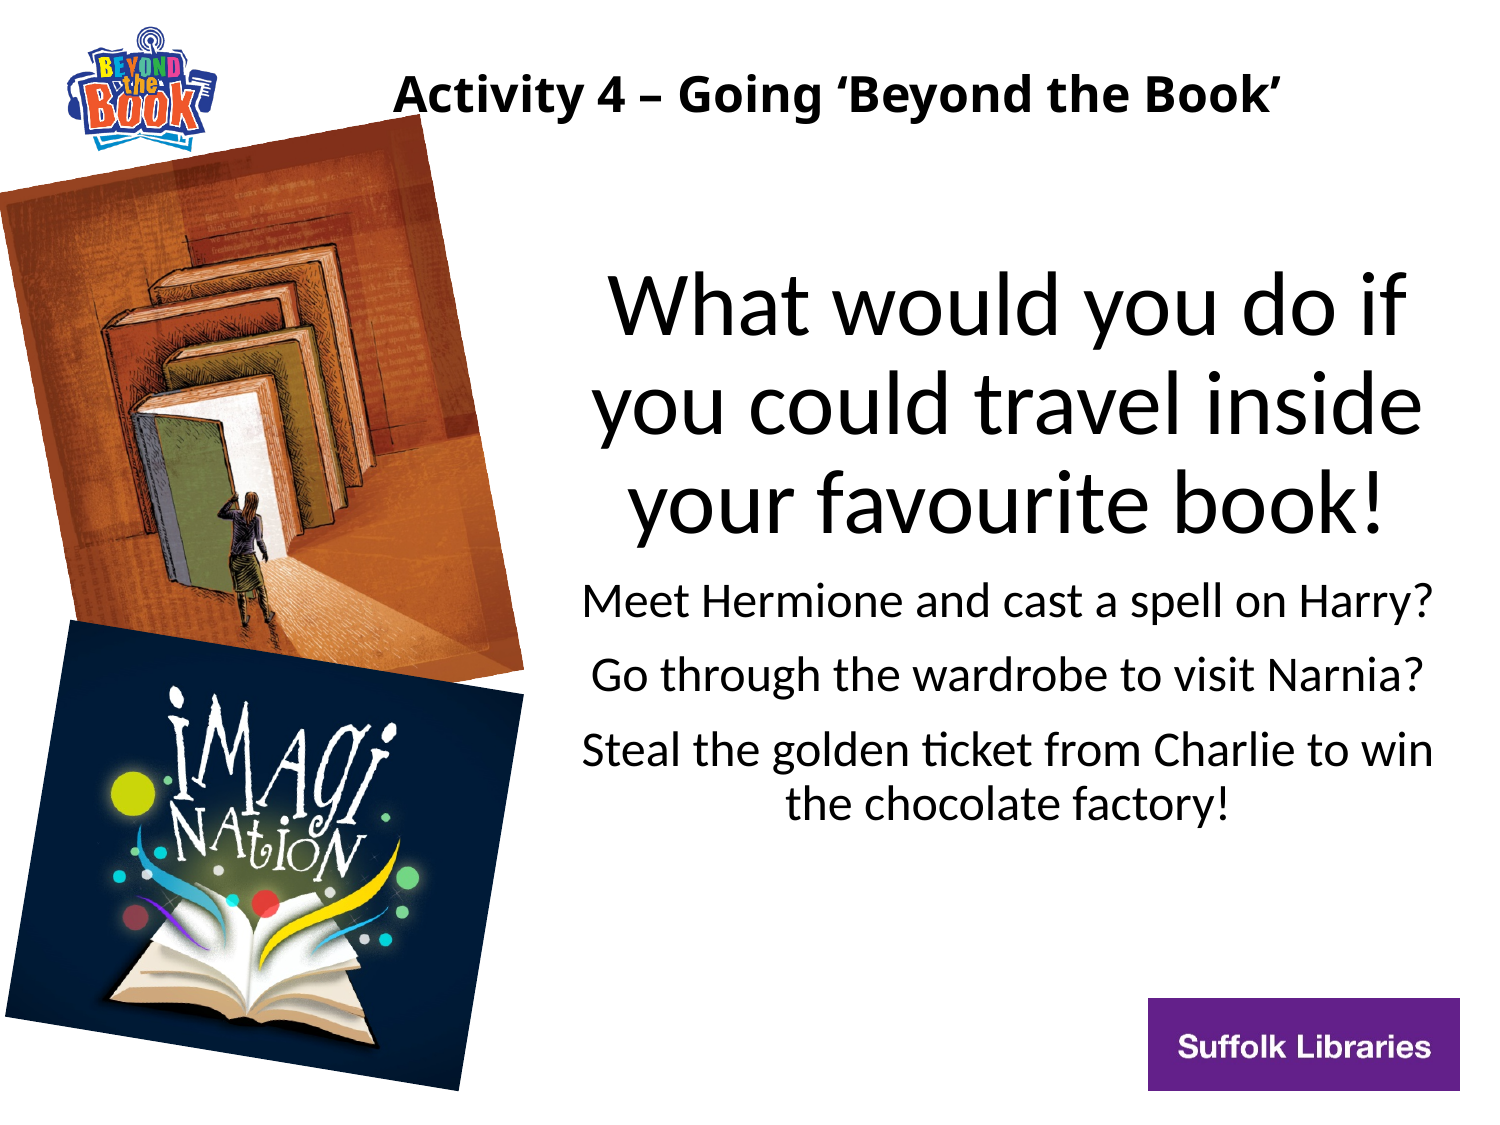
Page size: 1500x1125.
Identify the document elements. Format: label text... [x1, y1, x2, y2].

picture [1148, 998, 1460, 1091]
title Activity 4 – Going ‘Beyond the Book’ [239, 54, 1437, 131]
subtitle What would you do if you could travel inside your favourite book! Meet Hermione and cast a spell on Harry? Go through the wardrobe to visit Narnia? Steal the golden ticket from Charlie to win the chocolate factory! [556, 248, 1460, 864]
picture [0, 6, 524, 1092]
